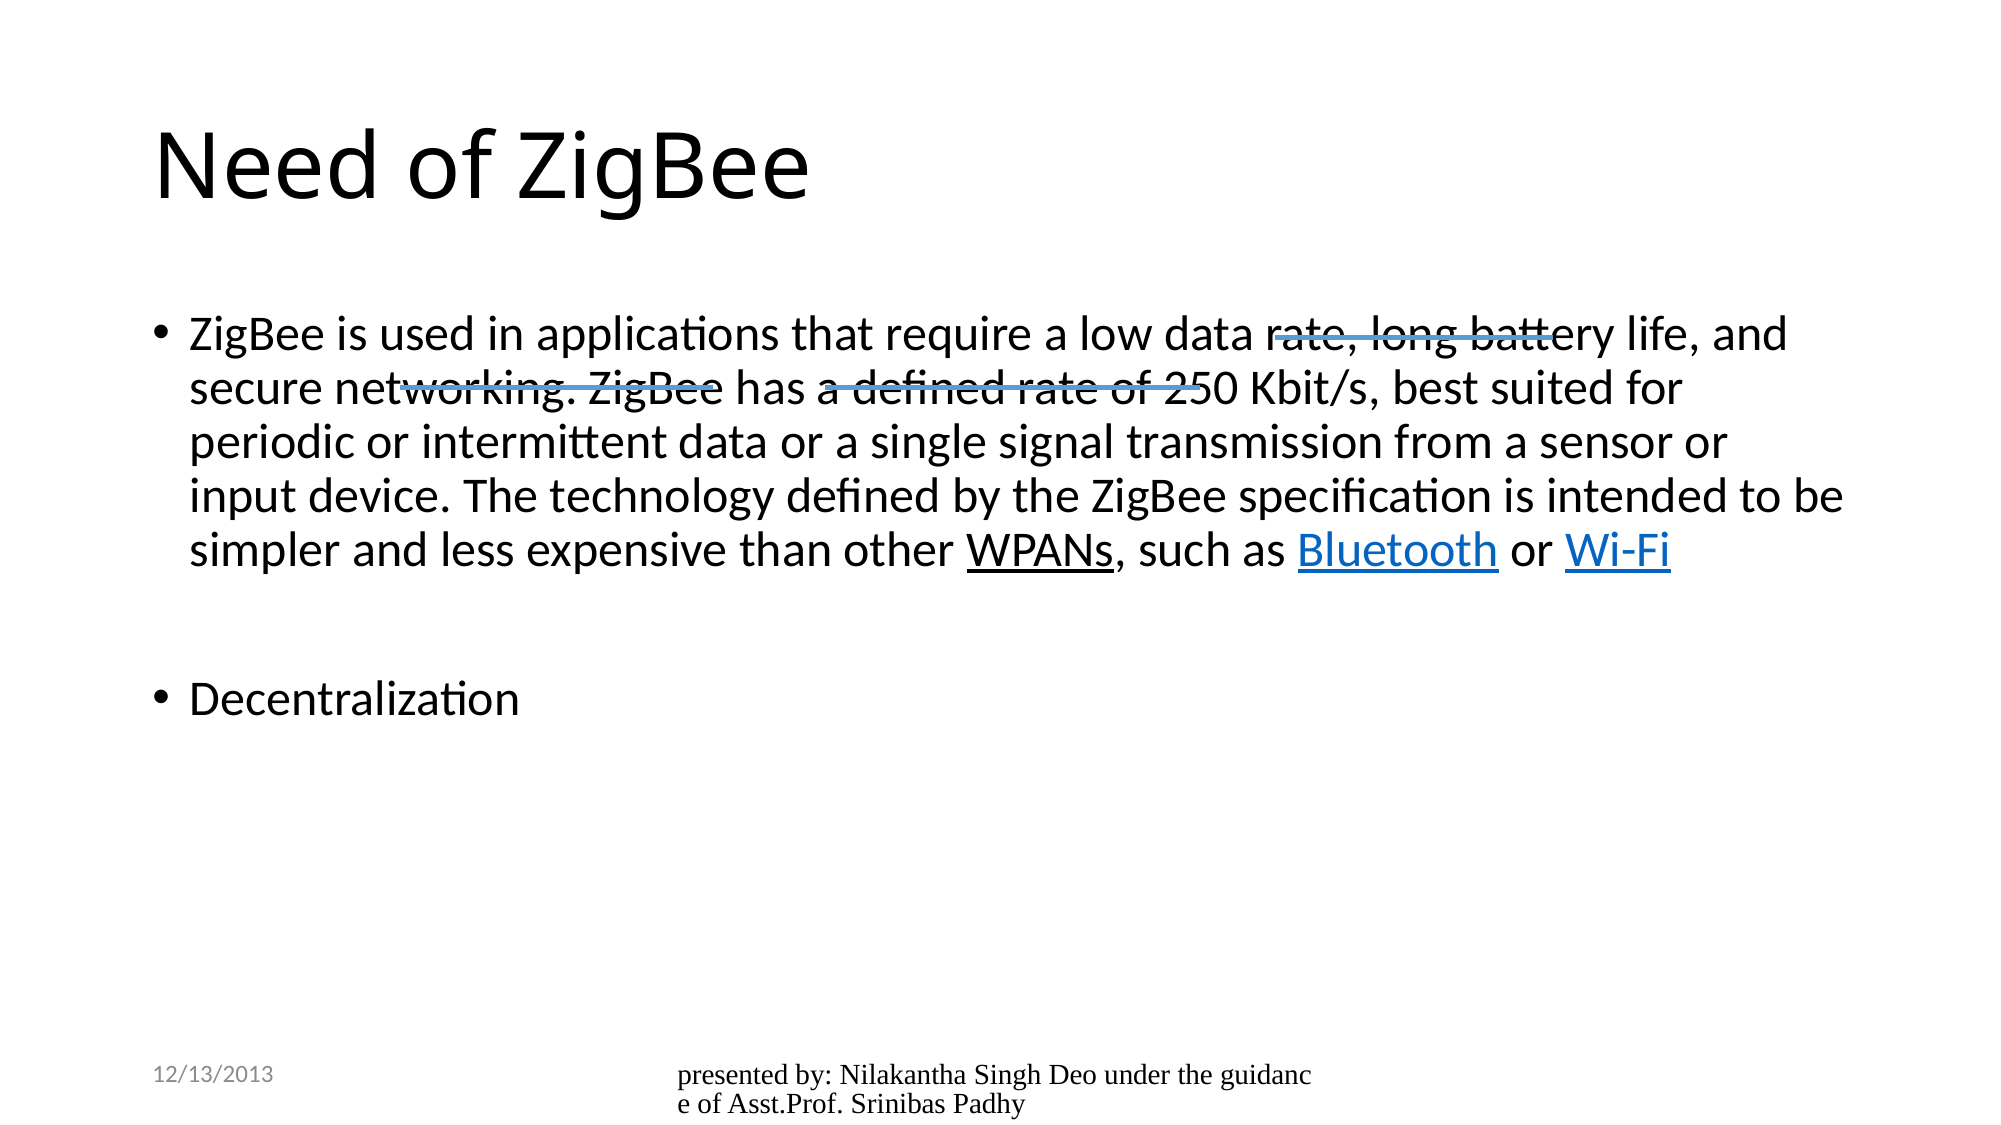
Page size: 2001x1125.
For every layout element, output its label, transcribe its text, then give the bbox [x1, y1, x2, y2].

footer presented by: Nilakantha Singh Deo under the guidance of Asst.Prof. Srinibas Padhy [662, 1042, 1338, 1103]
title Need of ZigBee [137, 59, 1863, 278]
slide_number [137, 1042, 588, 1103]
list ZigBee is used in applications that require a low data rate, long battery life, and secure networking. ZigBee has a defined rate of 250 Kbit/s, best suited for periodic or intermittent data or a single signal transmission from a sensor or input device. The technology defined by the ZigBee specification is intended to be simpler and less expensive than other WPANs, such as Bluetooth or Wi-Fi Decentralization [137, 299, 1863, 1014]
